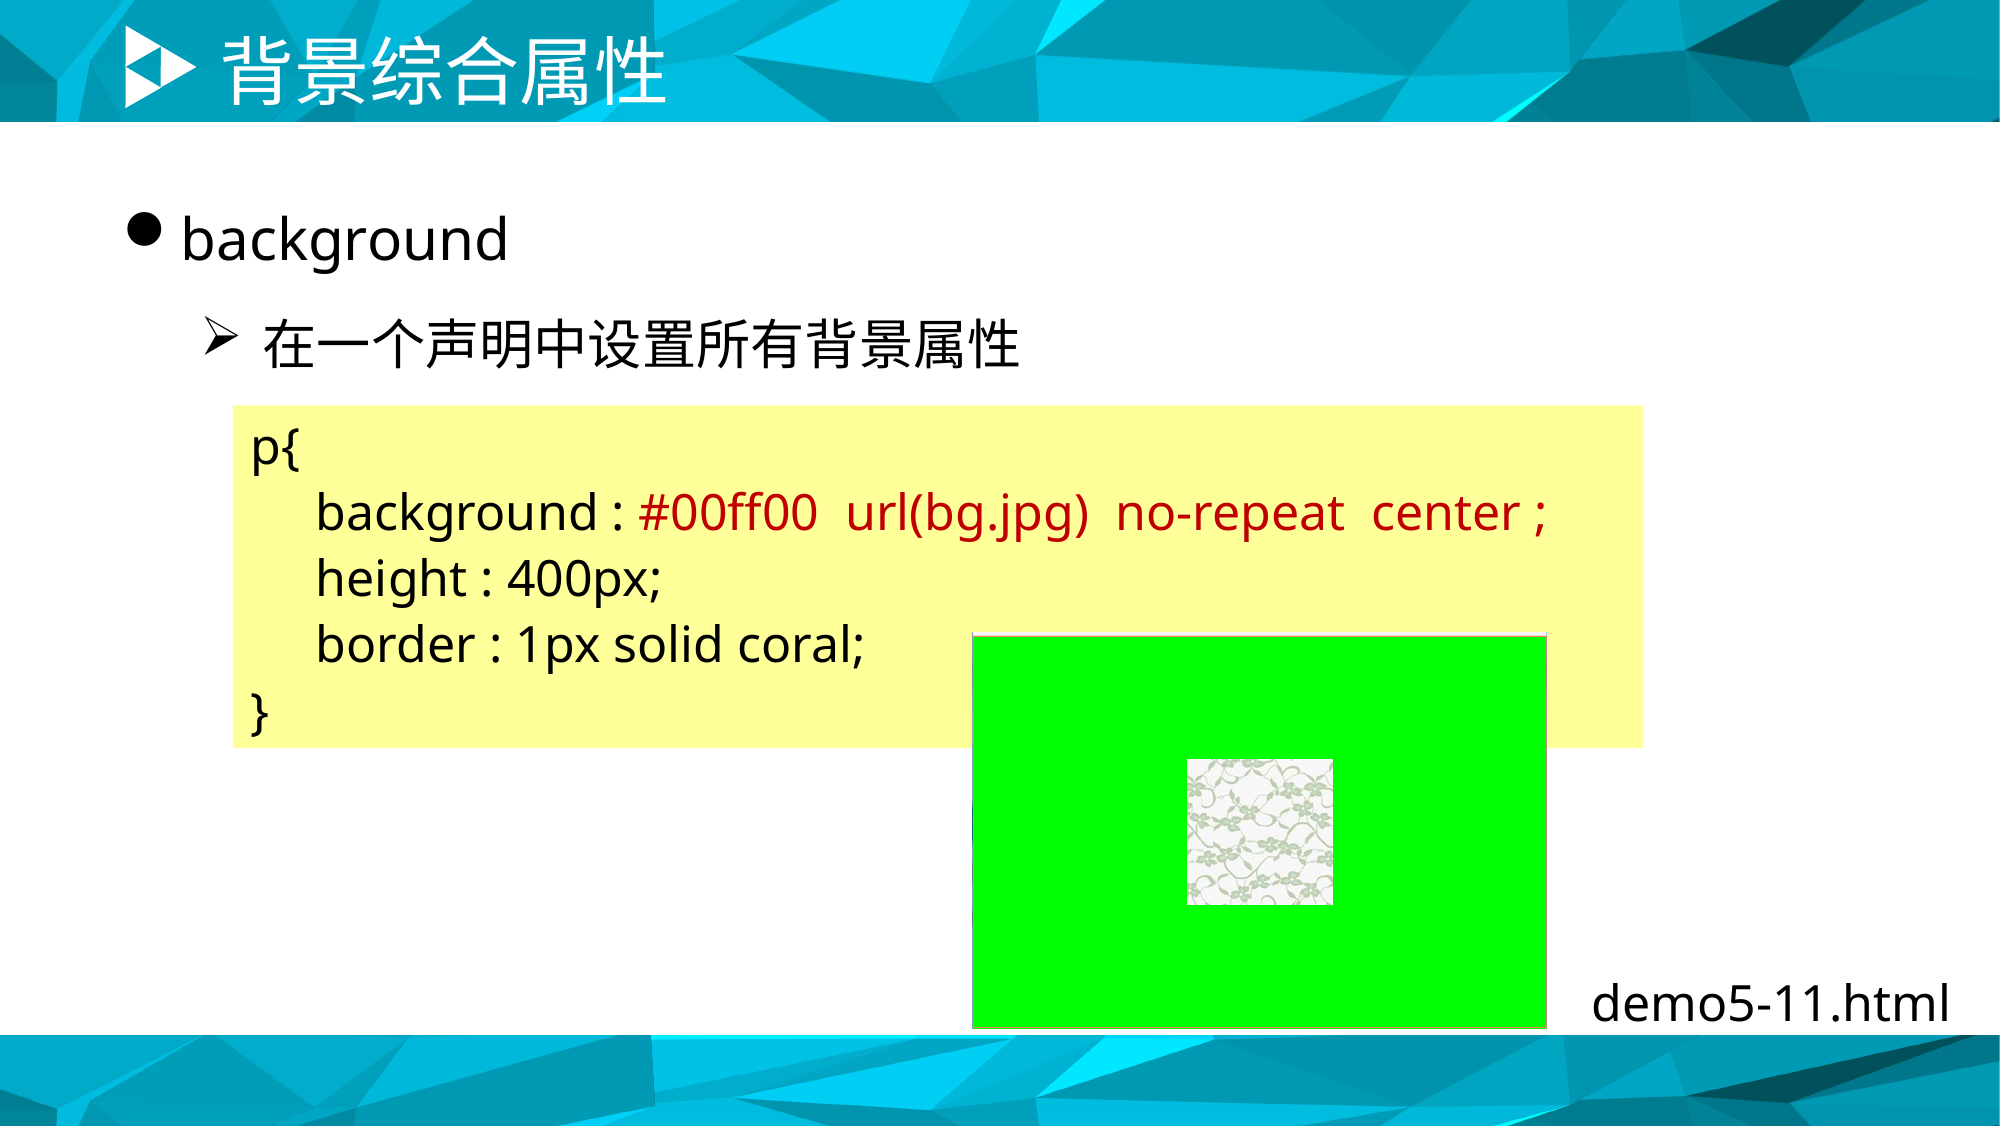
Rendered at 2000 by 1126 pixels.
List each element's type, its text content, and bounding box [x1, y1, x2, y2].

picture [0, 1035, 2000, 1126]
list background 在一个声明中设置所有背景属性 [104, 157, 1927, 958]
picture [0, 0, 2000, 122]
picture [972, 632, 1547, 1029]
text_box p{ background : #00ff00 url(bg.jpg) no-repeat center ; height : 400px; border : 1px solid coral; } [232, 405, 1643, 749]
text_box demo5-11.html [1573, 962, 1985, 1041]
title 背景综合属性 [201, 24, 1927, 127]
